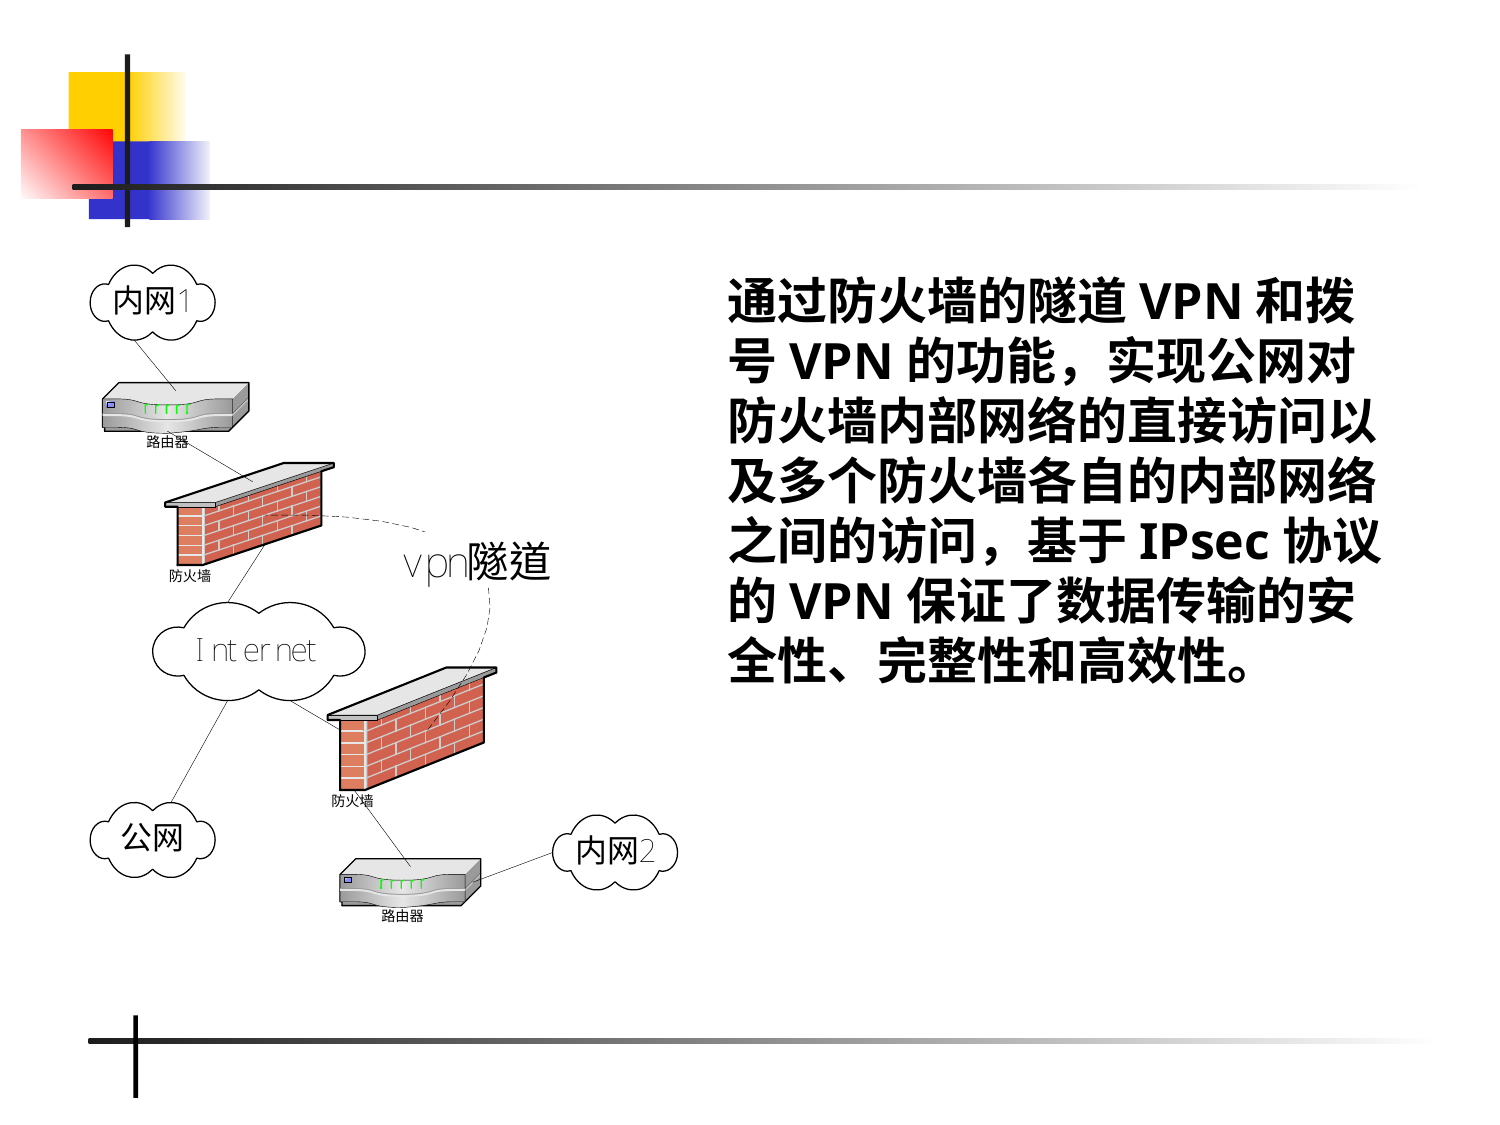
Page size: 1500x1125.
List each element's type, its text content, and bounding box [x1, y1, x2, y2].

text_box 通过防火墙的隧道VPN和拨号VPN的功能，实现公网对防火墙内部网络的直接访问以及多个防火墙各自的内部网络之间的访问，基于IPsec协议的VPN保证了数据传输的安全性、完整性和高效性。 [712, 262, 1400, 698]
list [87, 262, 681, 929]
